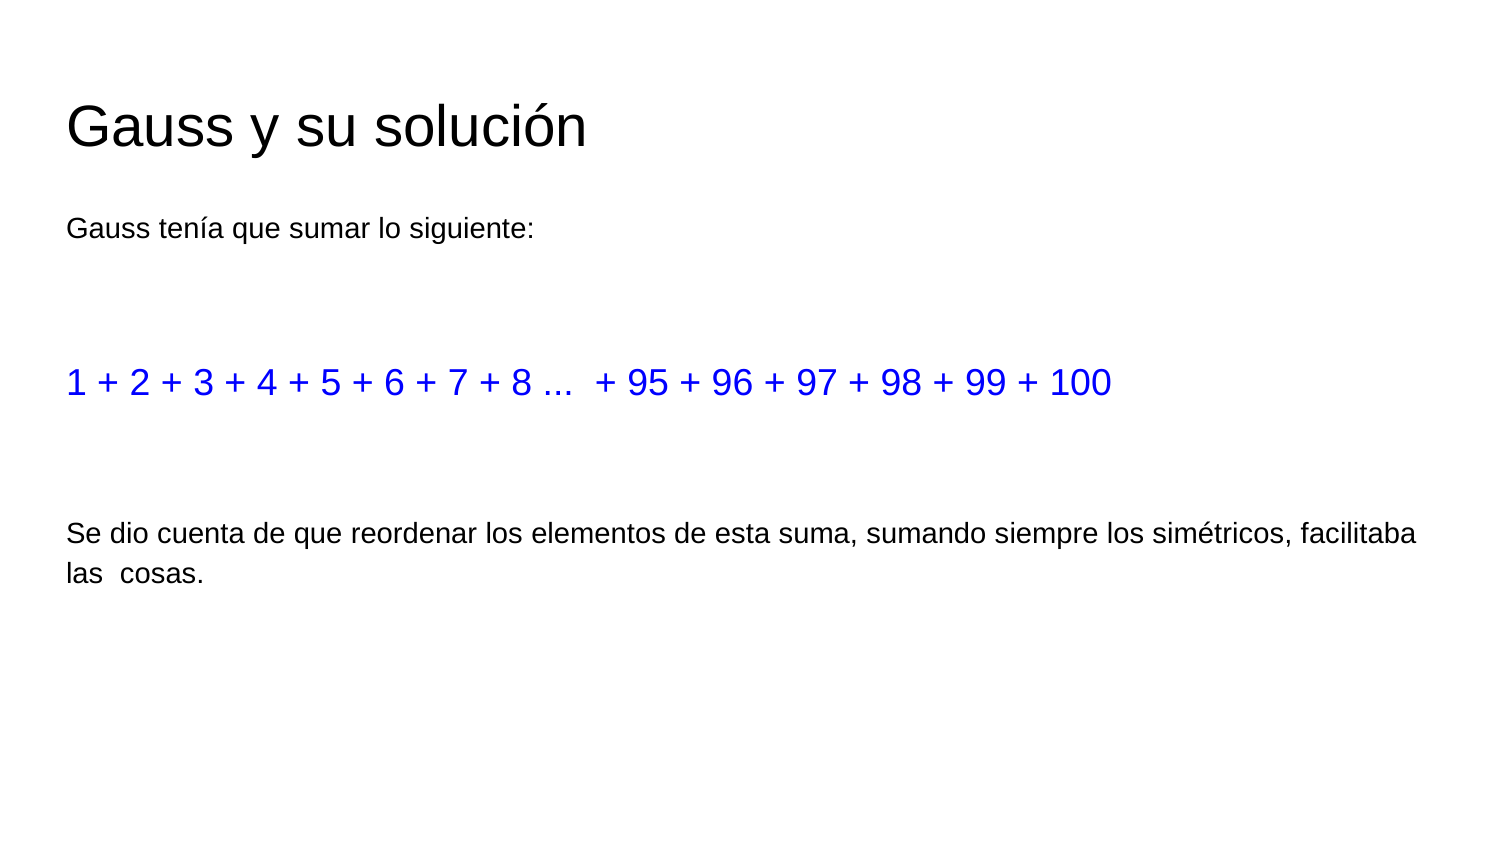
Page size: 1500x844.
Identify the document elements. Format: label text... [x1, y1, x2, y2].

list Gauss tenía que sumar lo siguiente: 1 + 2 + 3 + 4 + 5 + 6 + 7 + 8 ... + 95 + 96 + 97 + 98 + 99 + 100 Se dio cuenta de que reordenar los elementos de esta suma, sumando siempre los simétricos, facilitaba las cosas. [51, 189, 1449, 750]
title Gauss y su solución [51, 72, 1449, 167]
